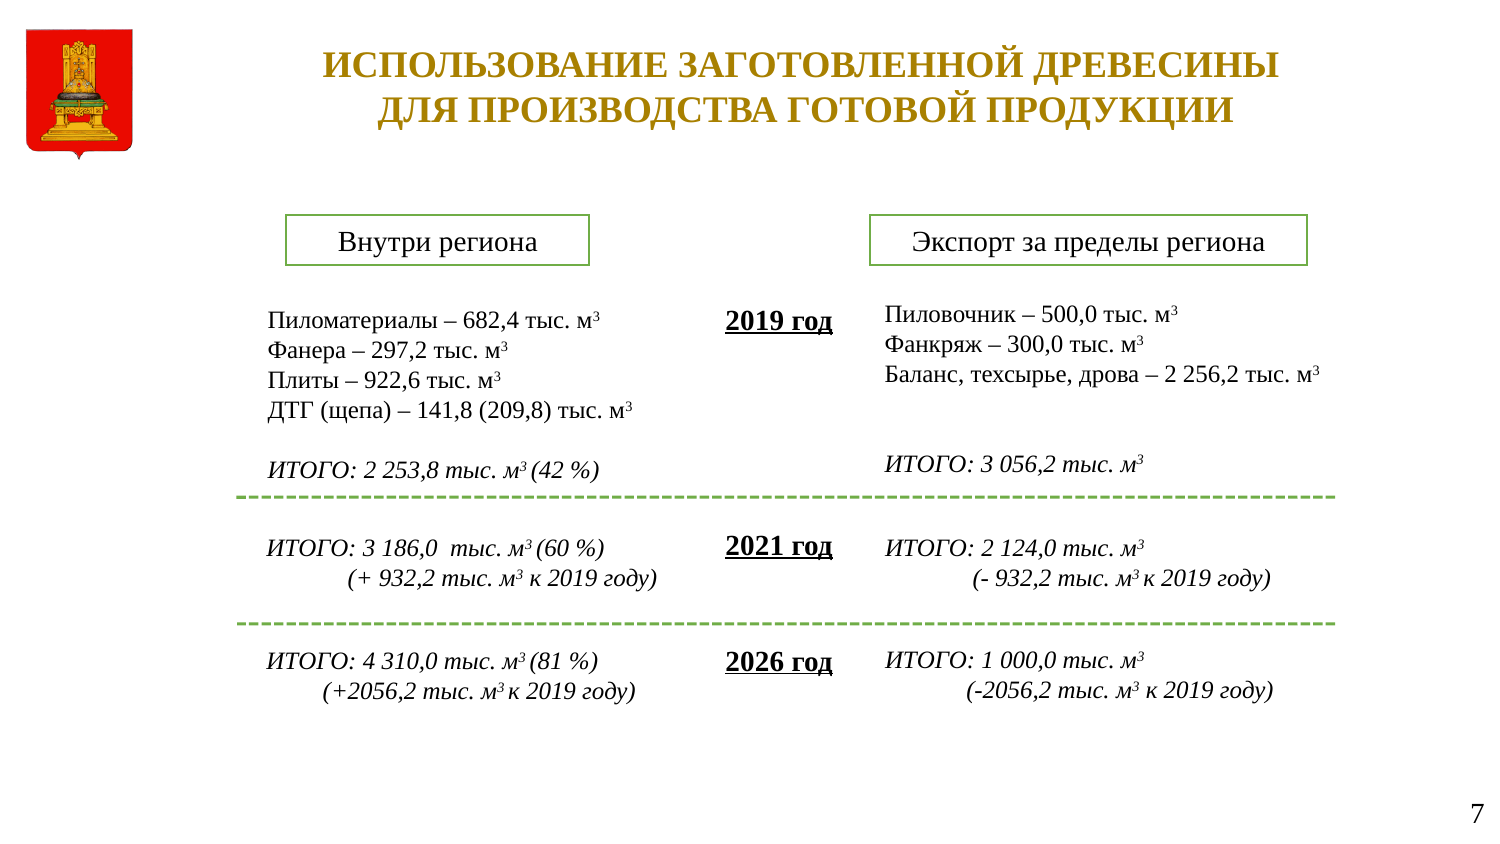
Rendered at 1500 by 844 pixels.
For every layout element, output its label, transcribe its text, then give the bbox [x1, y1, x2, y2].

text_box ИТОГО: 1 000,0 тыс. м3 (-2056,2 тыс. м3 к 2019 году) [870, 636, 1389, 741]
text_box Пиломатериалы – 682,4 тыс. м3 Фанера – 297,2 тыс. м3 Плиты – 922,6 тыс. м3 ДТГ (щепа) – 141,8 (209,8) тыс. м3 ИТОГО: 2 253,8 тыс. м3 (42 %) [252, 296, 706, 491]
text_box ИТОГО: 3 186,0 тыс. м3 (60 %) (+ 932,2 тыс. м3 к 2019 году) [251, 524, 743, 599]
text_box 2021 год [700, 519, 858, 569]
text_box 2026 год [700, 634, 858, 685]
slide_number 7 [1162, 789, 1500, 834]
picture [23, 22, 140, 167]
text_box ИСПОЛЬЗОВАНИЕ ЗАГОТОВЛЕННОЙ ДРЕВЕСИНЫ ДЛЯ ПРОИЗВОДСТВА ГОТОВОЙ ПРОДУКЦИИ [140, 31, 1492, 140]
text_box ИТОГО: 2 124,0 тыс. м3 (- 932,2 тыс. м3 к 2019 году) [870, 524, 1336, 600]
text_box 2019 год [700, 294, 858, 344]
text_box Экспорт за пределы региона [869, 214, 1308, 266]
text_box ИТОГО: 4 310,0 тыс. м3 (81 %) (+2056,2 тыс. м3 к 2019 году) [251, 637, 738, 712]
text_box Пиловочник – 500,0 тыс. м3 Фанкряж – 300,0 тыс. м3 Баланс, техсырье, дрова – 2 256,2 тыс. м3 ИТОГО: 3 056,2 тыс. м3 [869, 290, 1343, 485]
text_box Внутри региона [285, 214, 590, 266]
